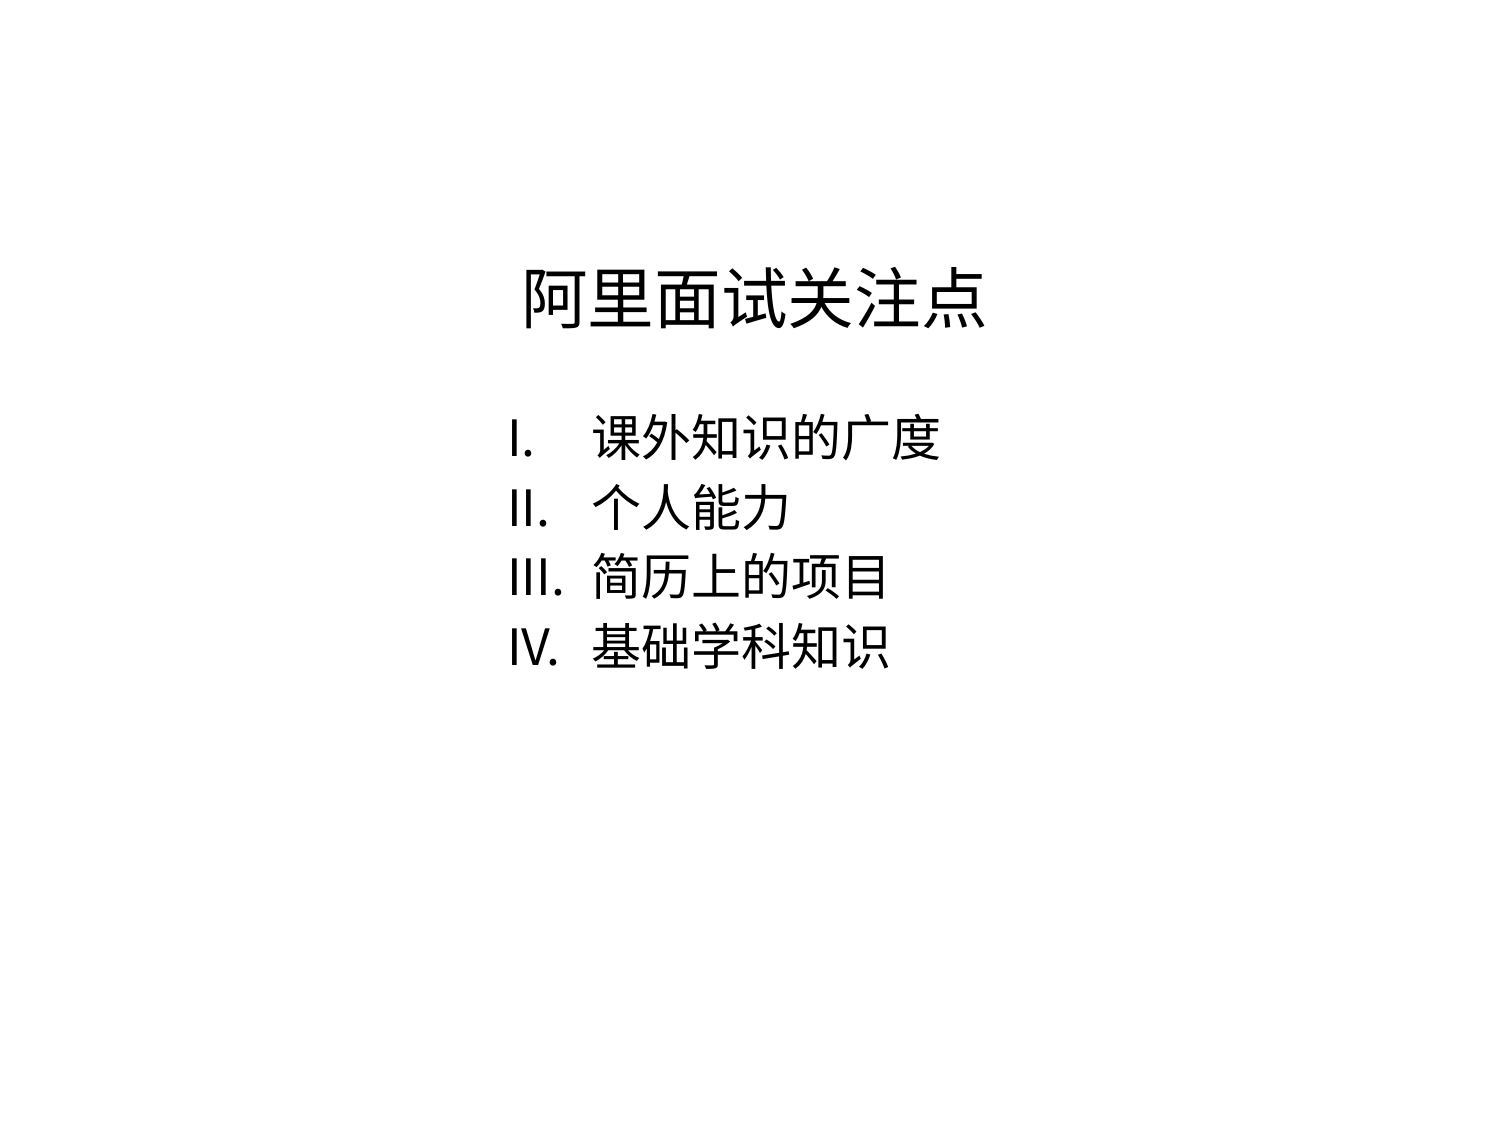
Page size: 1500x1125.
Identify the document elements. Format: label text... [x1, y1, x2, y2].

subtitle 课外知识的广度 个人能力 简历上的项目 基础学科知识 [492, 398, 1500, 786]
title 阿里面试关注点 [117, 175, 1393, 417]
